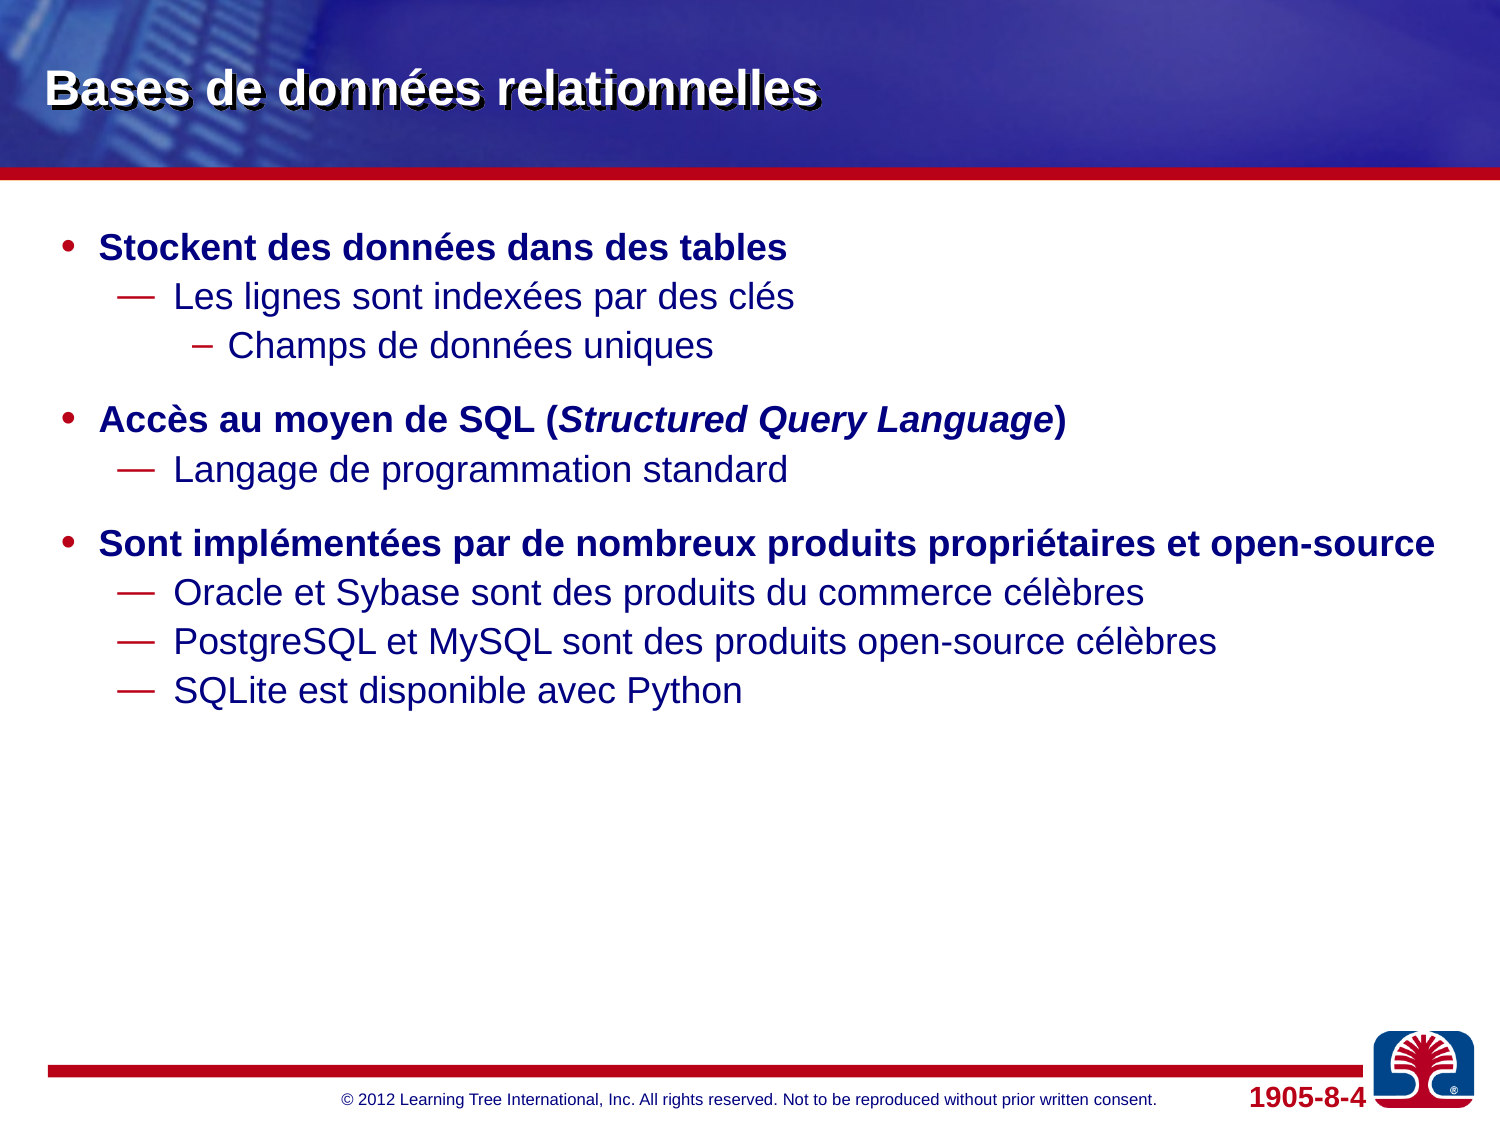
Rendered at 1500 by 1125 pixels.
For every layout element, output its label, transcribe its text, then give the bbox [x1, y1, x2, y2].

picture [1373, 1031, 1476, 1108]
list Stockent des données dans des tables Les lignes sont indexées par des clés Champs de données uniques Accès au moyen de SQL (Structured Query Language) Langage de programmation standard Sont implémentées par de nombreux produits propriétaires et open-source Oracle et Sybase sont des produits du commerce célèbres PostgreSQL et MySQL sont des produits open-source célèbres SQLite est disponible avec Python [45, 215, 1457, 724]
title Bases de données relationnelles [29, 26, 1308, 146]
picture [0, 0, 1500, 167]
